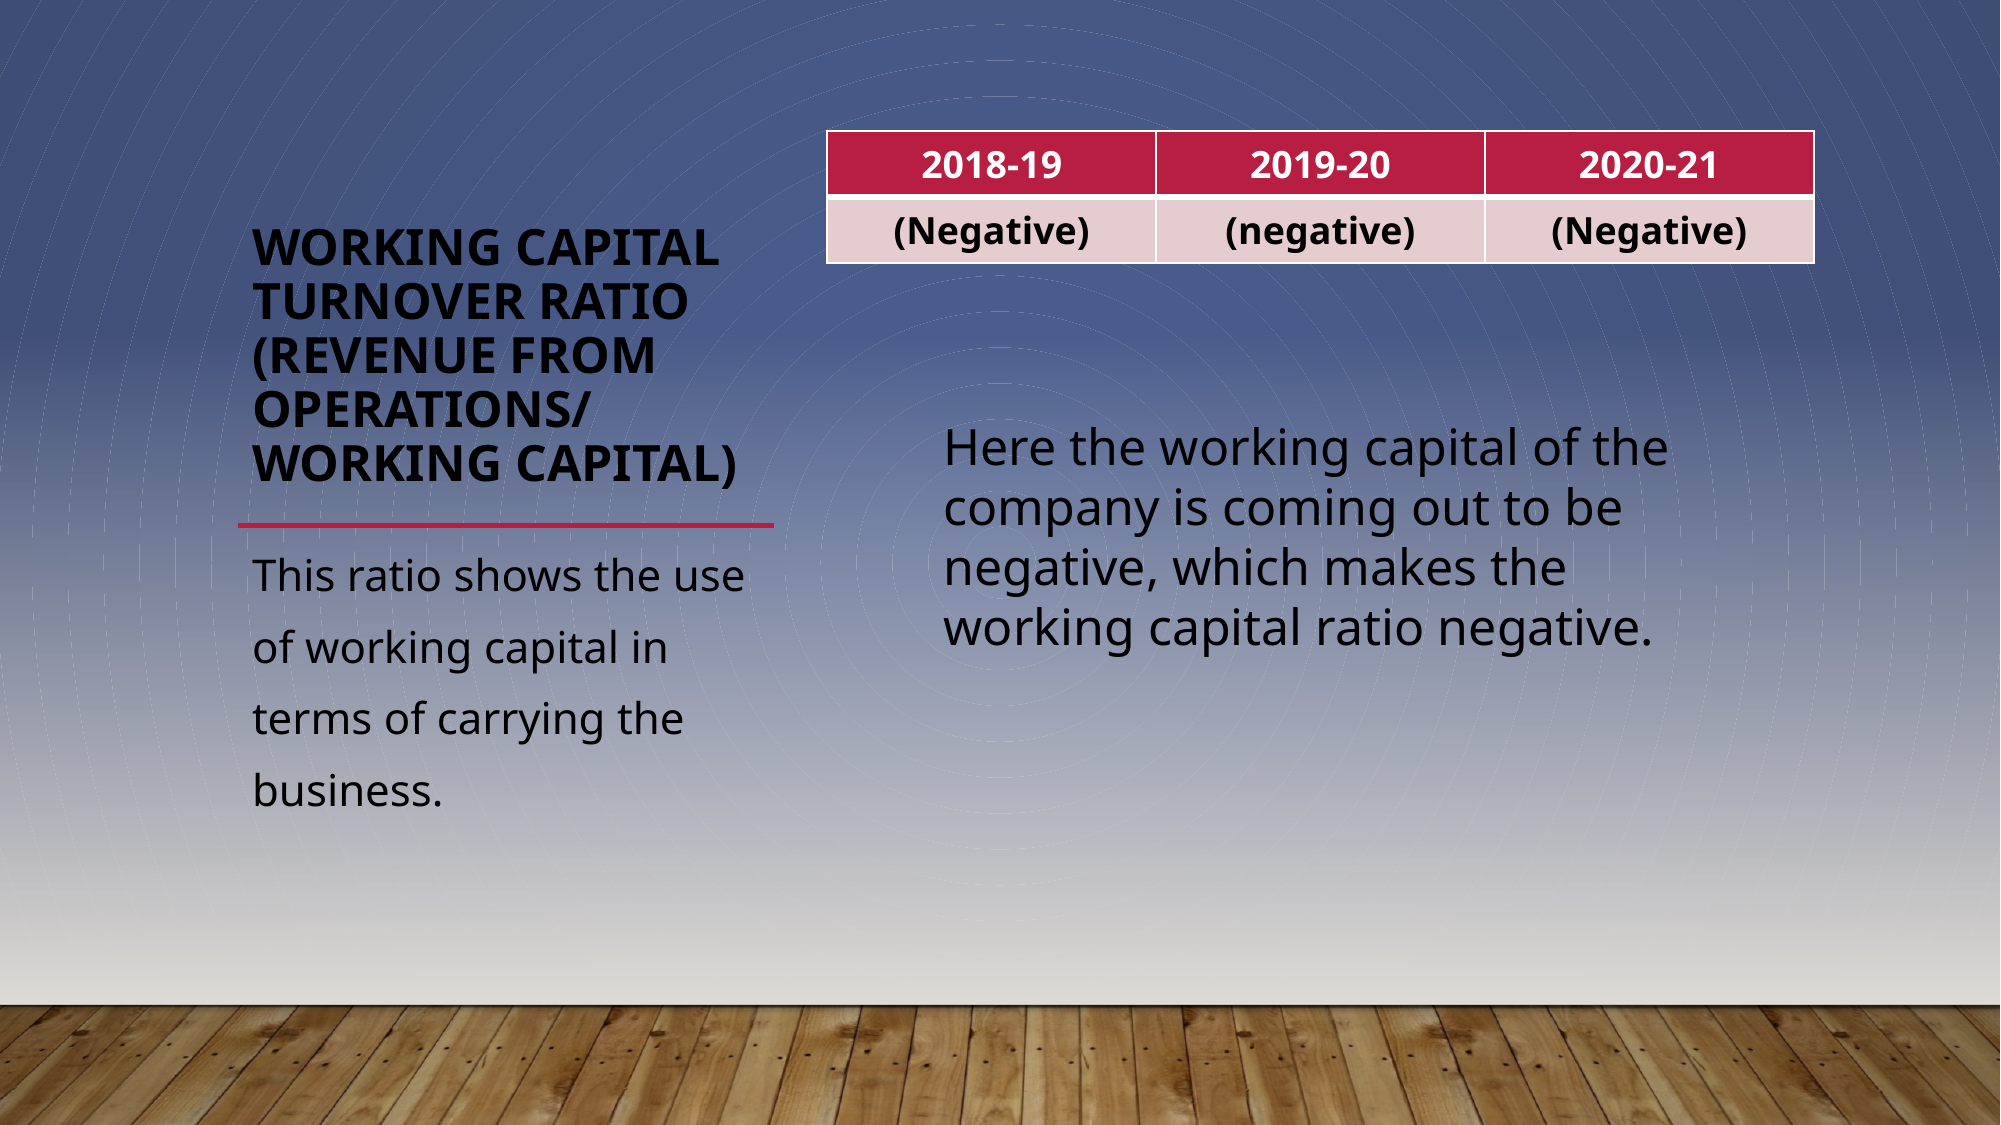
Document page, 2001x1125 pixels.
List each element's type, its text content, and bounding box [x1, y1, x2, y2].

table_cell (Negative) [828, 200, 1155, 262]
title Working capital turnover ratio (Revenue from operations/ working capital) [236, 131, 774, 500]
table_header 2020-21 [1486, 132, 1813, 194]
table_cell (Negative) [1486, 200, 1813, 262]
table_cell (negative) [1157, 200, 1484, 262]
picture [0, 1005, 2000, 1125]
text_box Here the working capital of the company is coming out to be negative, which makes the working capital ratio negative. [928, 408, 1713, 663]
list This ratio shows the use of working capital in terms of carrying the business. [236, 525, 775, 895]
table_header 2019-20 [1157, 132, 1484, 194]
table_header 2018-19 [828, 132, 1155, 194]
